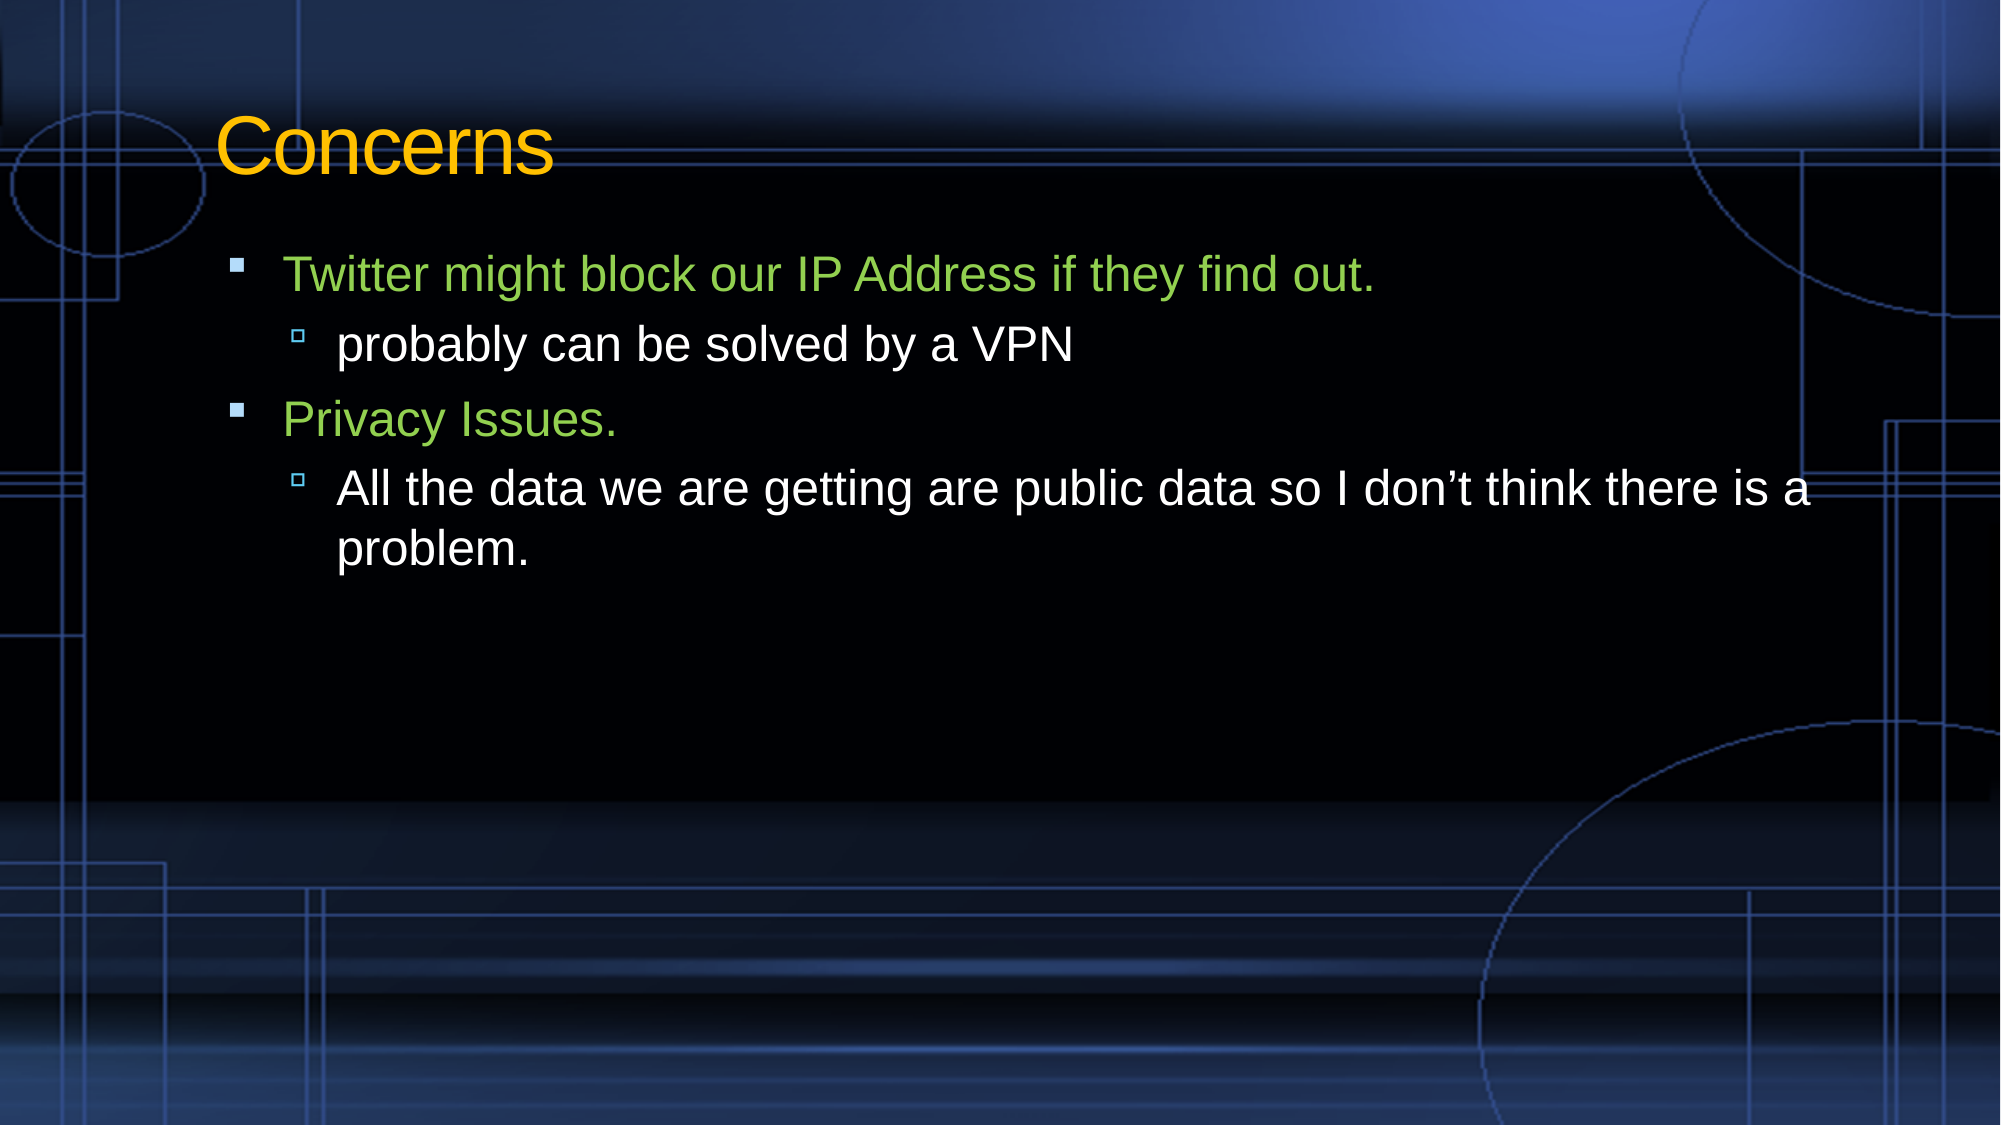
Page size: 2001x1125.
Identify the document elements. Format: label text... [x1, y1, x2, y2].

picture [0, 0, 2001, 1125]
list Twitter might block our IP Address if they find out. probably can be solved by a VPN Privacy Issues. All the data we are getting are public data so I don’t think there is a problem. [200, 233, 1900, 984]
title Concerns [200, 83, 1900, 233]
